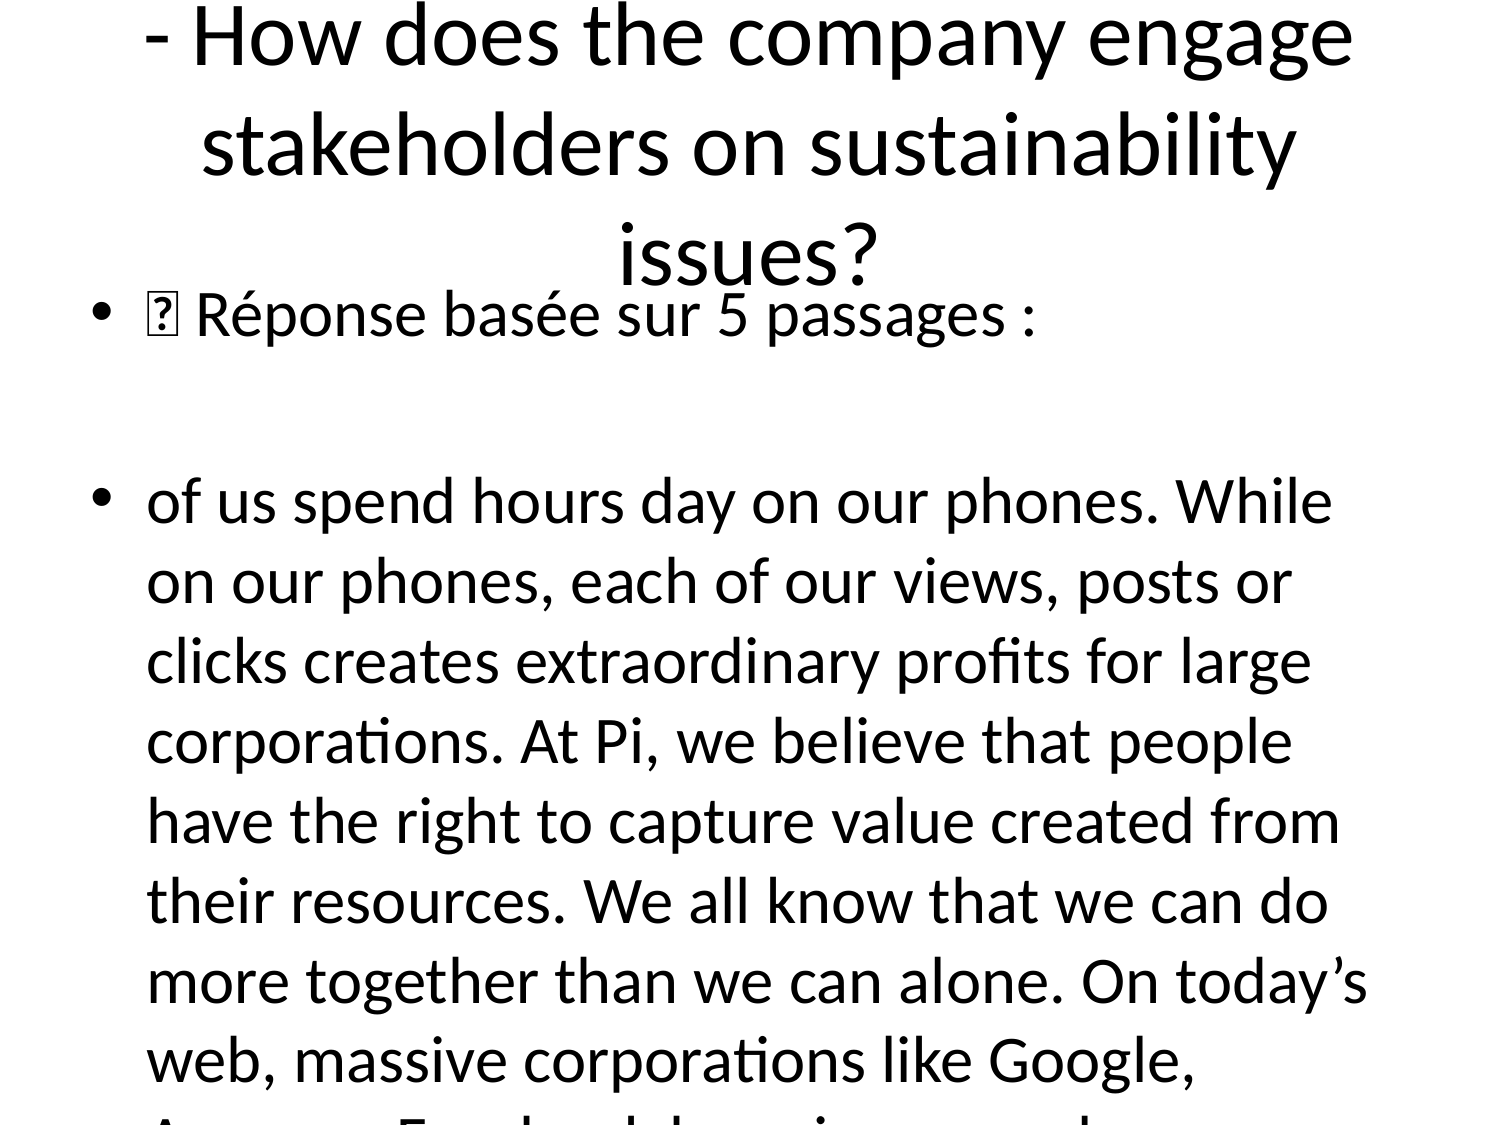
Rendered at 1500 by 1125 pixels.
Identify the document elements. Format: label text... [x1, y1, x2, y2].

list 💬 Réponse basée sur 5 passages : of us spend hours day on our phones. While on our phones, each of our views, posts or clicks creates extraordinary profits for large corporations. At Pi, we believe that people have the right to capture value created from their resources. We all know that we can do more together than we can alone. On today’s web, massive corporations like Google, Amazon, Facebook have immense leverage against individual consumers. As a result, they are able to capture the lionshare of value created by individual consumers on the web. Pi levels the playing field by allowing its members to pool their collective resources so they can get a share of the value that they create. The graphic below is the Pi Stack, where we see particularly promising opportunities for helping our members capture value. Below, we go into each of these areas in more detail. Introducing the Pi Stack - Unleashing underutilized resources Pi Ledger And Shared Trust Graph - Scaling Trust Across The Web One of the biggest challenges on the internet is knowing who to trust. Today, we rely on the rating systems of providers such as Amazon, eBay, Yelp, to know who we can transact with on the internet. Despite the fact that we, customers, do the hard work of rating and reviewing our peers, these internet intermediaries capture the lionshare of the value created this work. Pi’s consensus algorithm, described above, creates a native trust layer that scales trust on the web without intermediaries. While the value of just one individual’s Security Circle is small, the aggregate of our individual security circles build a global “trust graph” that help people understand who on the Pi Network can be trusted. The Pi Network’s global trust graph will facilitate transactions between strangers that would not have otherwise been possible. --- mechanisms in favor of informal (or “off-chain”) mechanisms arising from a combination of role and --- the community voted on the design and colors of the Pi logo.) We have received many valuable responses and feedback from the community on the project. One possible future direction is to open the attention market for any Pioneer to use Pi to post their content, while expanding the number of channels hosted on the Pi Network. In addition to bartering attention with their peers, Pioneers may also opt into bartering with companies that are seeking their attention. The average American sees between 4,000 and 10,000 ads a day. Companies fight for our attention and pay tremendous amounts of money for it. But we, the customers, receive no value from these transactions. In Pi’s attention marketplace, companies seeking to reach Pioneers will have to compensate their audience in Pi. Pi’s advertising marketplace will be strictly opt- in only and will provide an opportunity for Pioneers to monetize one of their greatest untapped resources: their attention. Pi’s Barter Marketplace - Build Your Personal Virtual Storefront In addition to contributing trust and attention to the Pi Network, we expect Pioneers to be able to contribute their unique skills and services in the future. Pi’s mobile application will also serve as a Point of Sales where Pi’s members can offer their untapped goods and services via a “virtual storefront” to other members of the Pi Network. For example, a member offer up an underutilized room in their apartment for rent to other members on the Pi Network. In addition to real assets, members of the Pi Network will also be able to offer skills and services via their virtual storefronts. For example, a member of the Pi Network could offer their programming or design skills on the Pi marketplace. Overtime, the value of Pi will be supported by a growing basket of goods --- allowing the protocol to grow dramatically in scale and value since its inception. However, there have also been some challenges. The economic concentration of Bitcoin has led to a concentration of political power. The result is that everyday people can get caught in the middle of destructive battles between massive holders of Bitcoin. One of the most recent examples of this challenge has been the ongoing battle between Bitcoin and Bitcoin Cash. These civil wars can end in a fork where or where the blockchain. For token holders, hard forks are inflationary and can threaten the value of their holdings. --- rid of middlemen in many businesses, e.g. Escrow for real estate. Securing Distributed Ledgers (Mining) One of challenges of maintaining a distributed record of transactions is security -- specifically, how to have an open and editable ledger while preventing fraudulent activity. To address this challenge, Bitcoin introduced a novel process called Mining (using the consensus algorithm “Proof of Work”) to determine who is “trusted” to make updates to the shared record of transactions. You can think of mining as a type of economic game that forces “Validators” to prove their merit when trying to add transactions to the record. To qualify, Validators must solve a series of complex computational puzzles. The Validator who solves the puzzle first is rewarded by being allowed to post the latest block of transactions. Posting the latest block of transactions allows Validators to “mine” a Block Reward - currently 12.5 bitcoin (or ~$40,000 at the time of writing). This process is very secure, but it demands enormous computing power and energy consumption as users essentially “burn money” to solve the computational puzzle that earns them more Bitcoin. The burn-to-reward ratio is so punitive that it is always in Validators’ self-interest to post honest transactions to the Bitcoin record. Problem: Centralization of power and money put 1st Generation Cryptocurrencies out of reach In the early days of Bitcoin, when only a few people were working to validate transactions and mining the first blocks, anyone could earn 50 BTC by simply running Bitcoin mining software on their personal computer. As the currency began to gain in popularity, clever miners realized that they could earn more if they had more than one computer working to mine. As Bitcoin continued to increase in value, entire companies began to spring up to mine. These companies developed specialized chips (“ASICs”) and [75, 262, 1425, 1005]
title - How does the company engage stakeholders on sustainability issues? [75, 45, 1425, 233]
